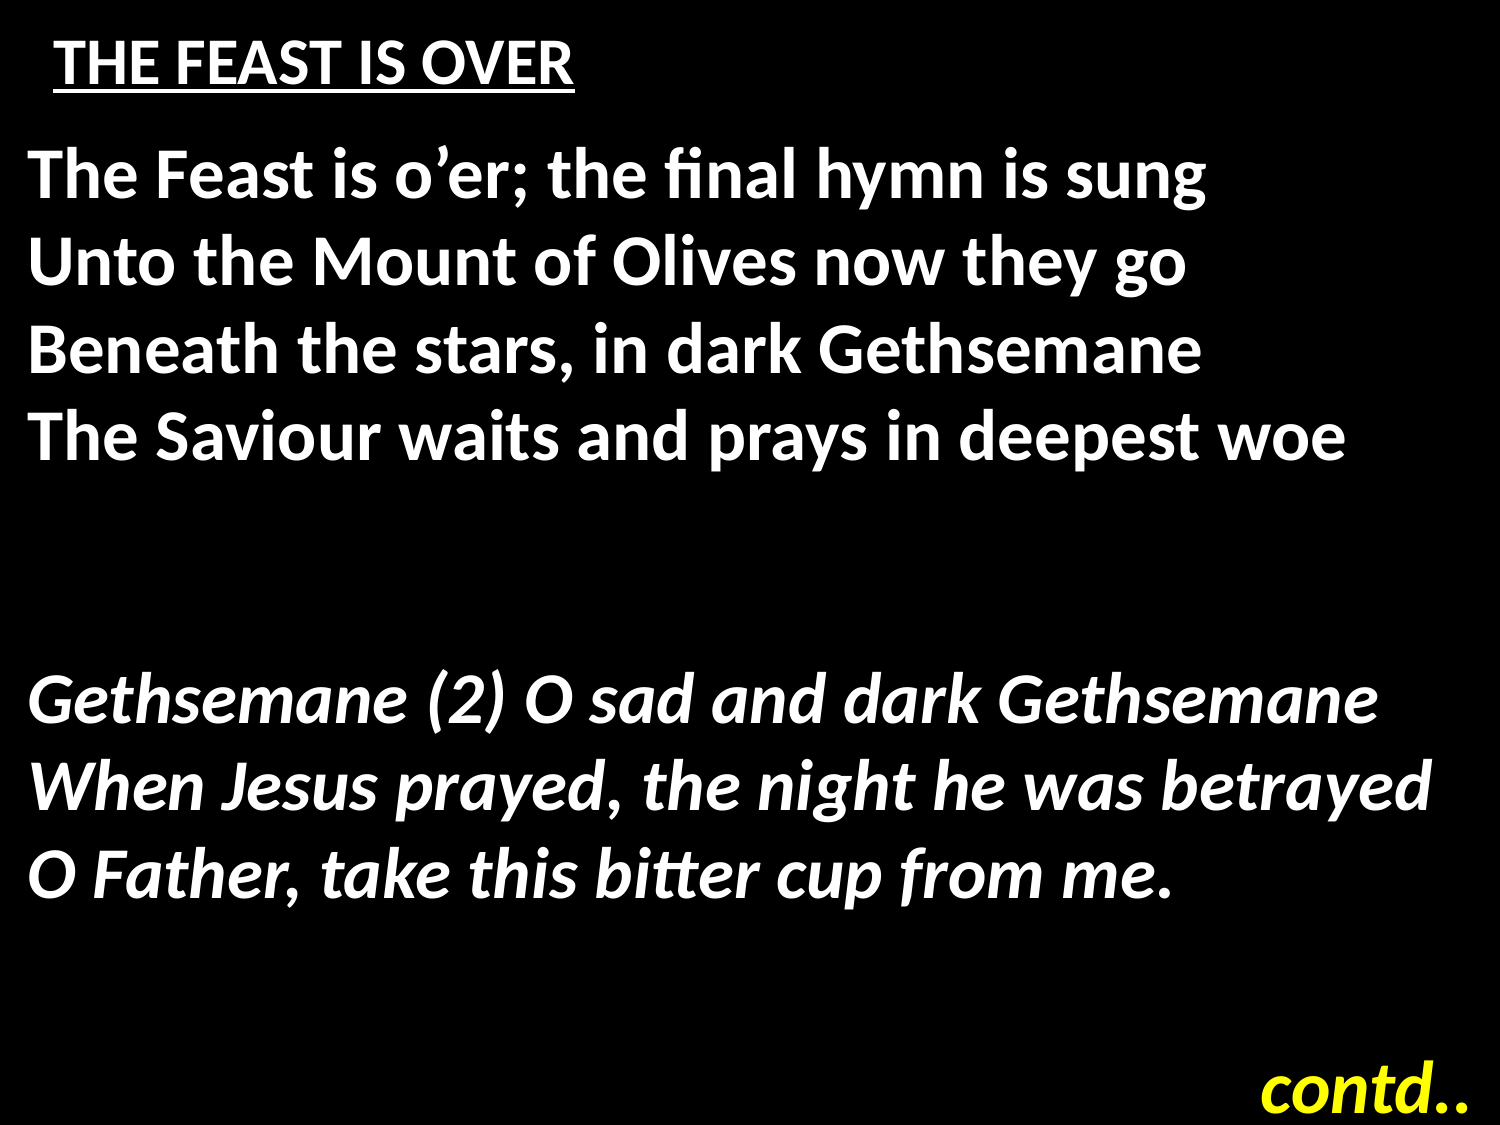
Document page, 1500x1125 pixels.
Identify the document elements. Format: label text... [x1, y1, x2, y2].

text_box contd.. [1245, 1042, 1500, 1125]
title THE FEAST IS OVER [10, 0, 1490, 117]
list The Feast is o’er; the final hymn is sung Unto the Mount of Olives now they go Beneath the stars, in dark Gethsemane The Saviour waits and prays in deepest woe Gethsemane (2) O sad and dark Gethsemane When Jesus prayed, the night he was betrayed O Father, take this bitter cup from me. [8, 125, 1489, 1116]
